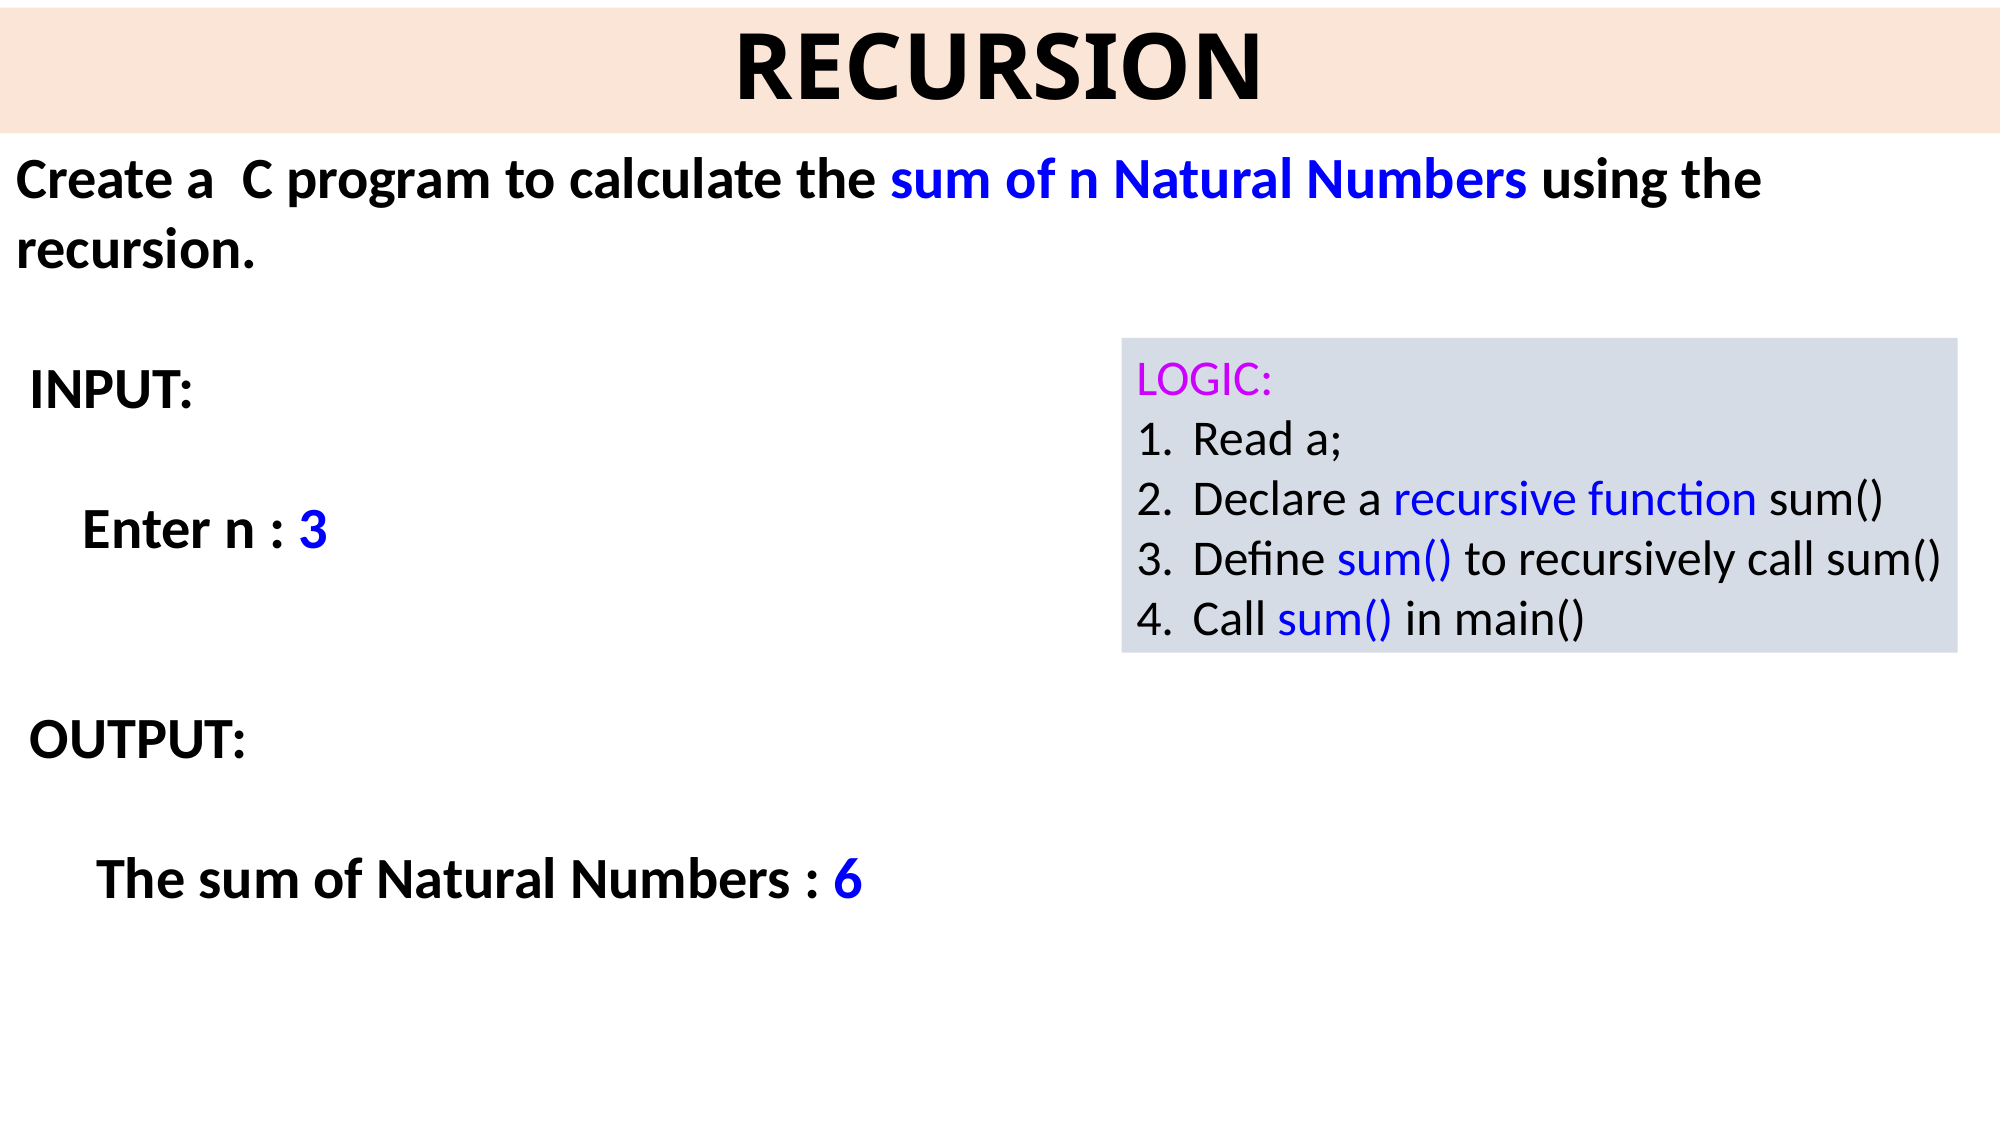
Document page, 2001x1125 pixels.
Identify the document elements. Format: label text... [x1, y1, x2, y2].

text_box Create a C program to calculate the sum of n Natural Numbers using the recursion. INPUT: Enter n : 3 OUTPUT: The sum of Natural Numbers : 6 [0, 134, 2000, 918]
text_box LOGIC: Read a; Declare a recursive function sum() Define sum() to recursively call sum() Call sum() in main() [1121, 337, 1958, 653]
title RECURSION [0, 7, 2000, 134]
